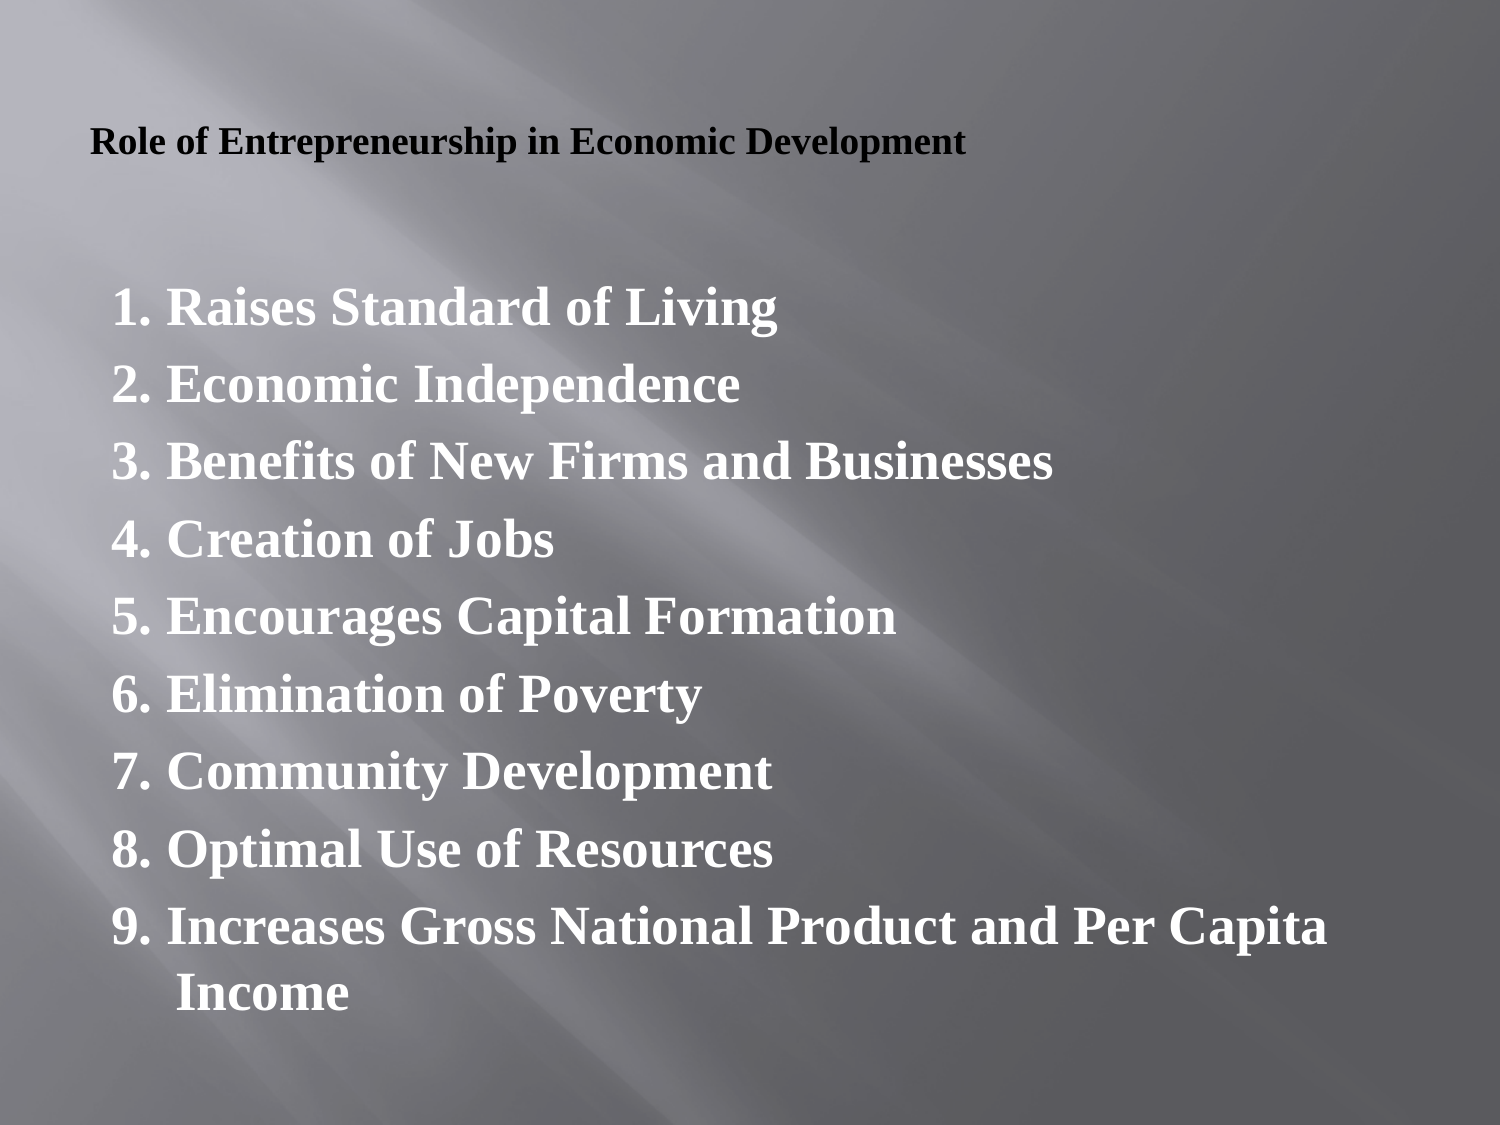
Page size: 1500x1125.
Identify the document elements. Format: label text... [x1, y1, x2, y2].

title Role of Entrepreneurship in Economic Development [75, 45, 1425, 233]
list 1. Raises Standard of Living 2. Economic Independence 3. Benefits of New Firms and Businesses 4. Creation of Jobs 5. Encourages Capital Formation 6. Elimination of Poverty 7. Community Development 8. Optimal Use of Resources 9. Increases Gross National Product and Per Capita Income [75, 262, 1425, 1035]
